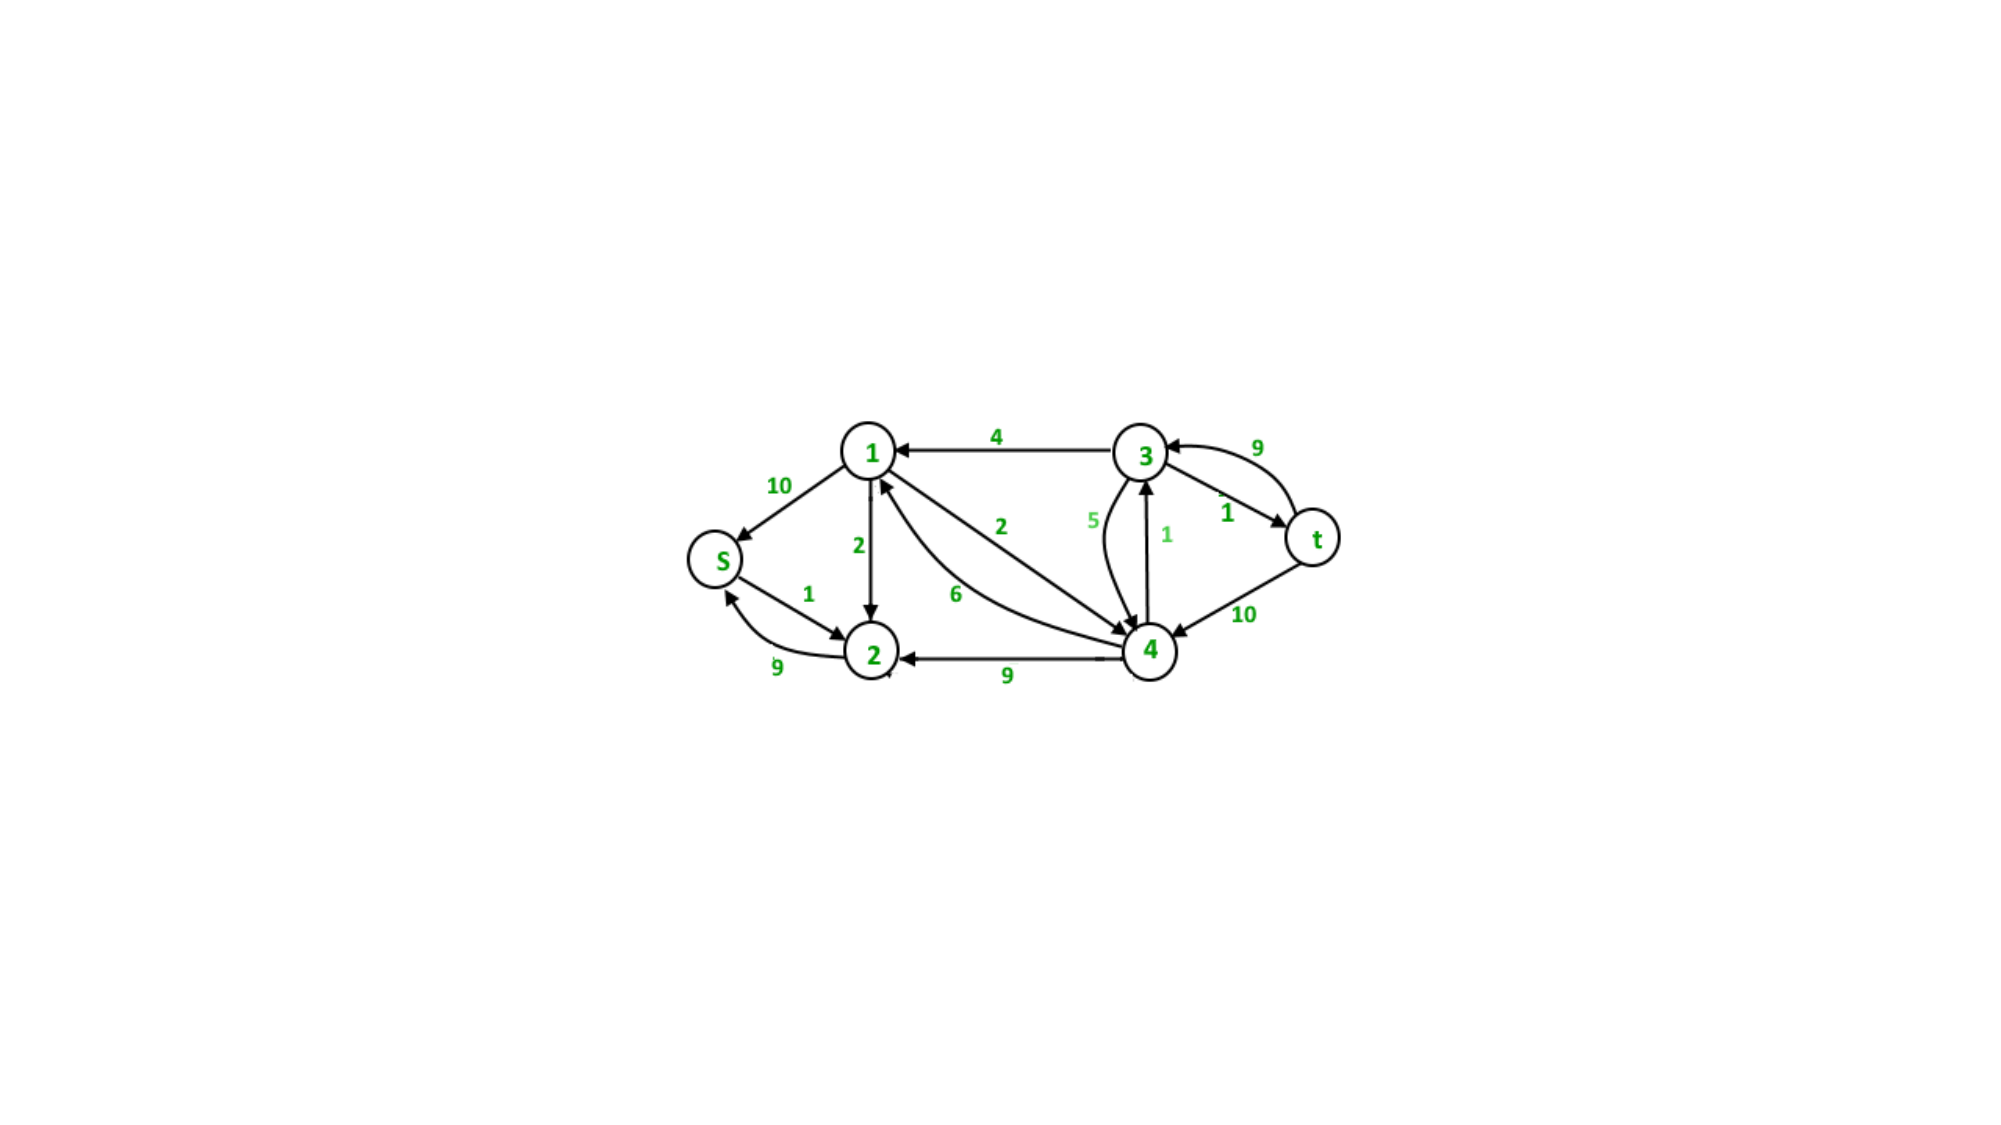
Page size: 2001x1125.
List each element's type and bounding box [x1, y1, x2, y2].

picture [623, 409, 1377, 716]
